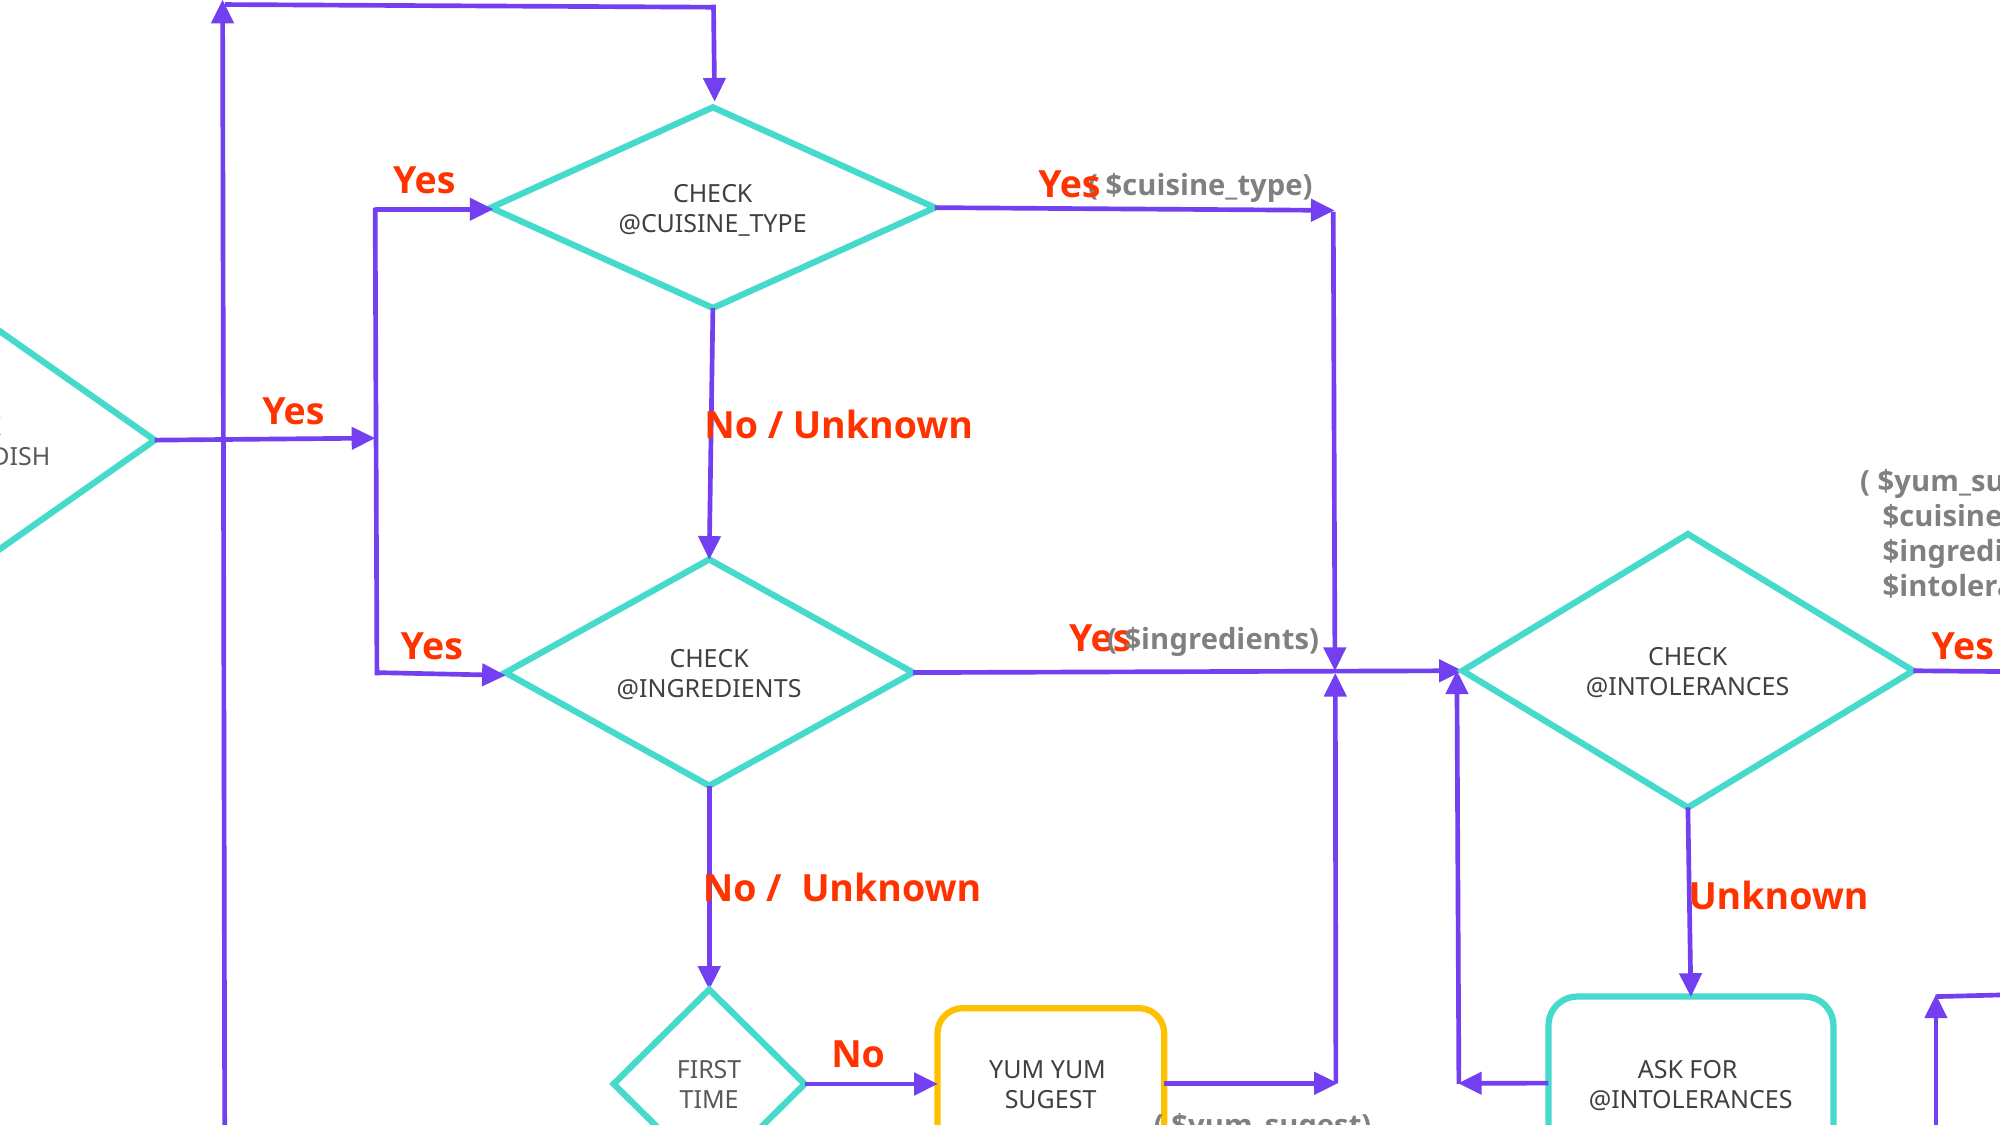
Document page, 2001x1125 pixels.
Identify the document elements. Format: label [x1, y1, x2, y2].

text_box [0, 0, 2000, 1125]
